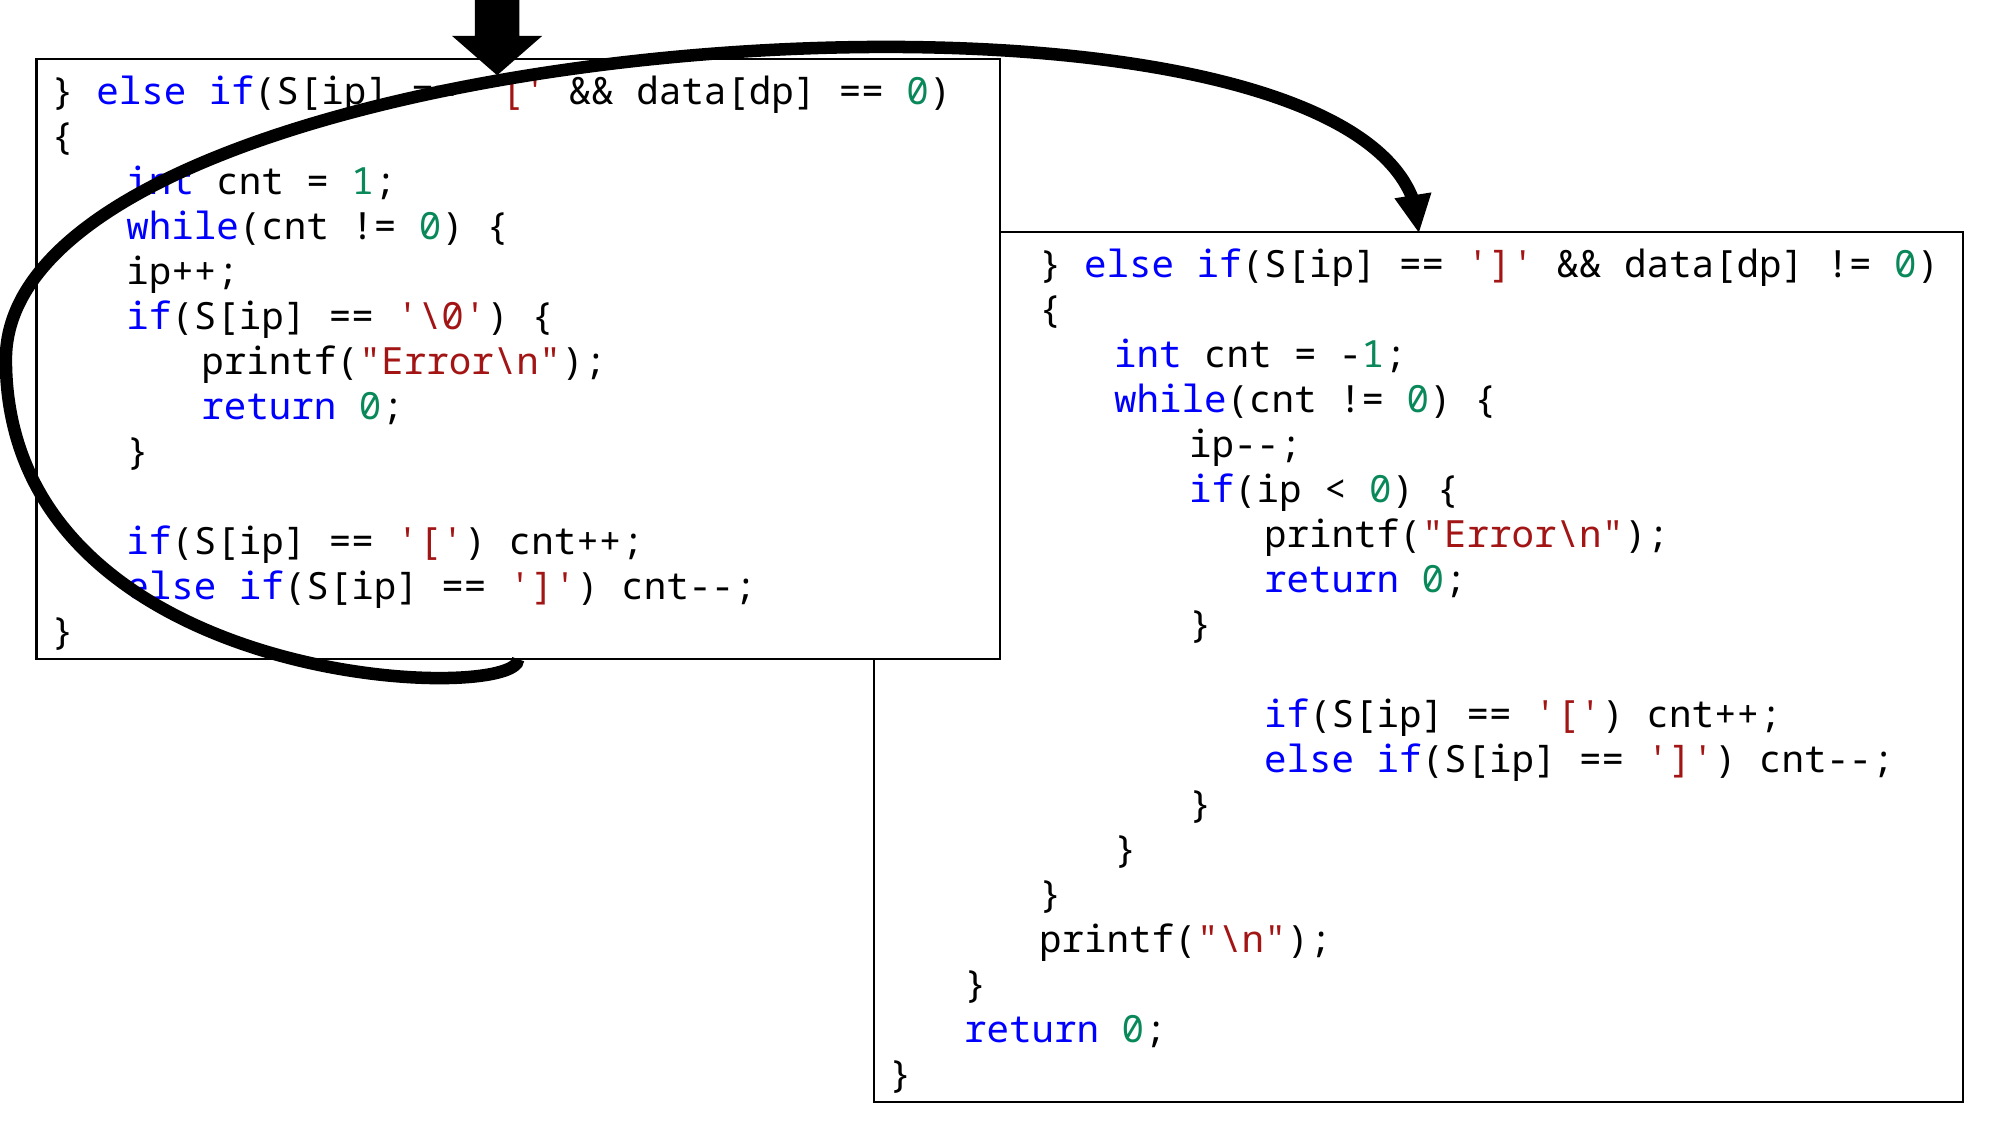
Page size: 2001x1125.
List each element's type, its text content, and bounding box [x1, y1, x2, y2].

text_box } else if(S[ip] == '[' && data[dp] == 0) { int cnt = 1; while(cnt != 0) { ip++; if(S[ip] == '\0') { printf("Error\n"); return 0; } if(S[ip] == '[') cnt++; else if(S[ip] == ']') cnt--; } [35, 58, 774, 660]
text_box } else if(S[ip] == ']' && data[dp] != 0) { int cnt = -1; while(cnt != 0) { ip--; if(ip < 0) { printf("Error\n"); return 0; } if(S[ip] == '[') cnt++; else if(S[ip] == ']') cnt--; } } } printf("\n"); } return 0; } [873, 231, 1964, 1103]
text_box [774, 0, 1163, 877]
text_box [452, 0, 543, 76]
